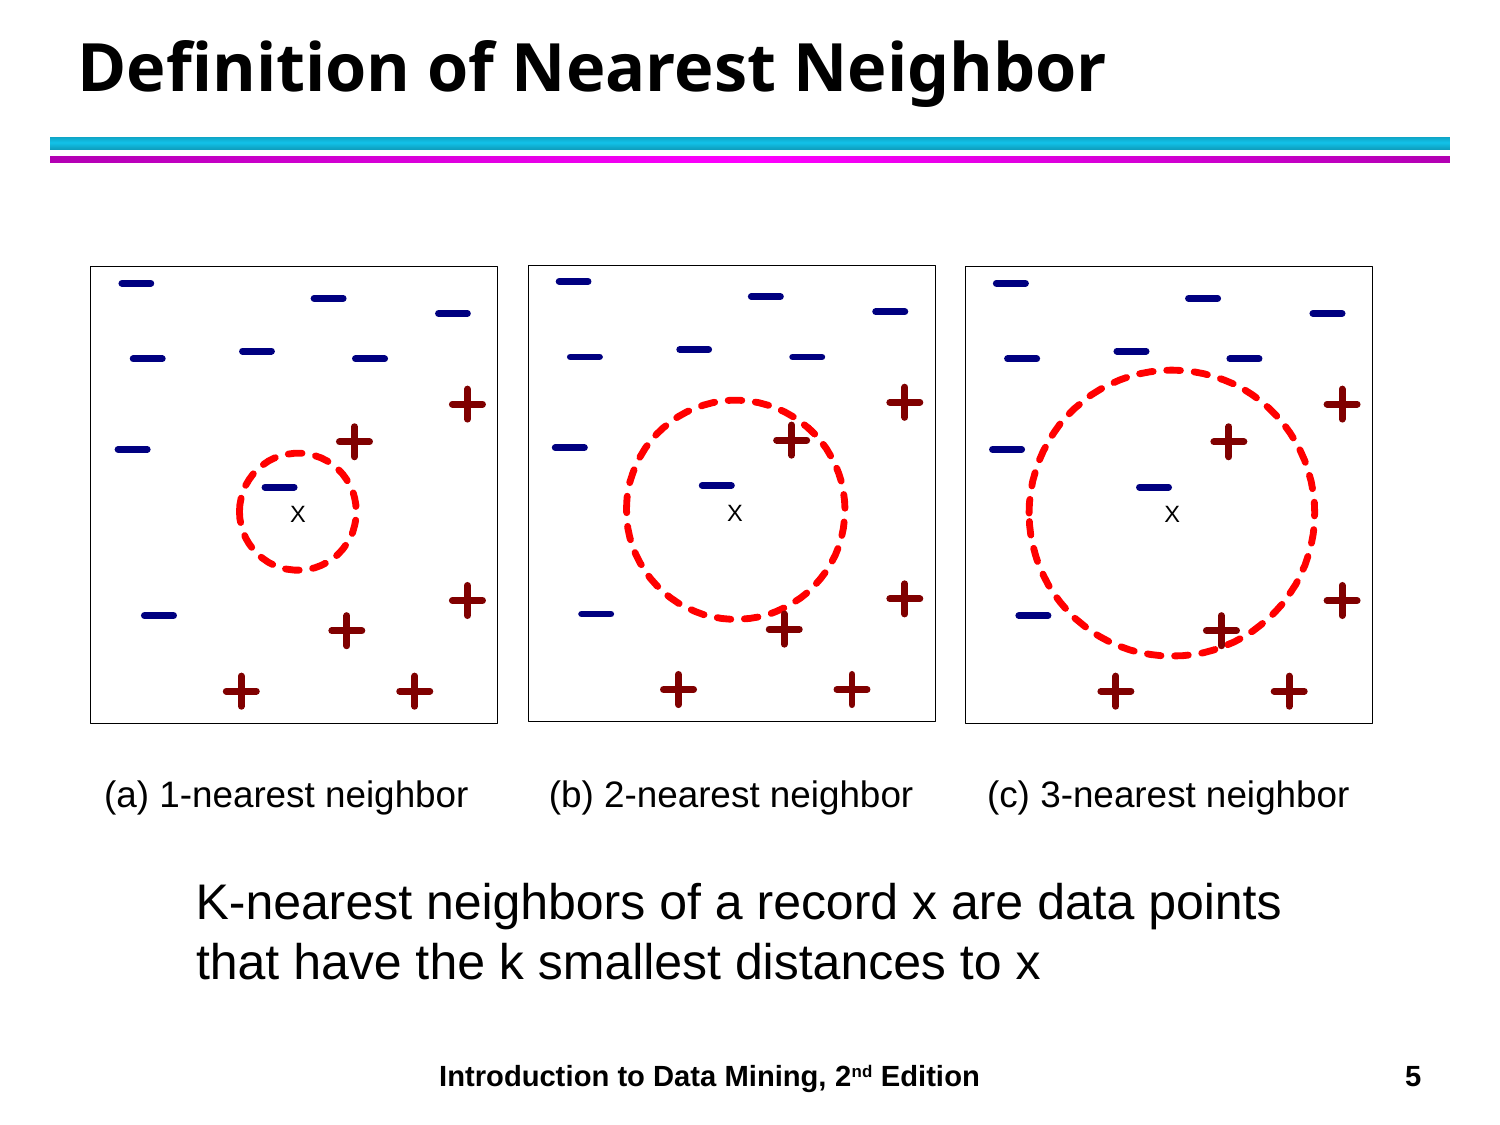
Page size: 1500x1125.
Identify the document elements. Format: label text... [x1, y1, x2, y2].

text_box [87, 262, 1376, 860]
text_box K-nearest neighbors of a record x are data points that have the k smallest distances to x [124, 862, 1388, 1013]
title Definition of Nearest Neighbor [62, 24, 1421, 113]
